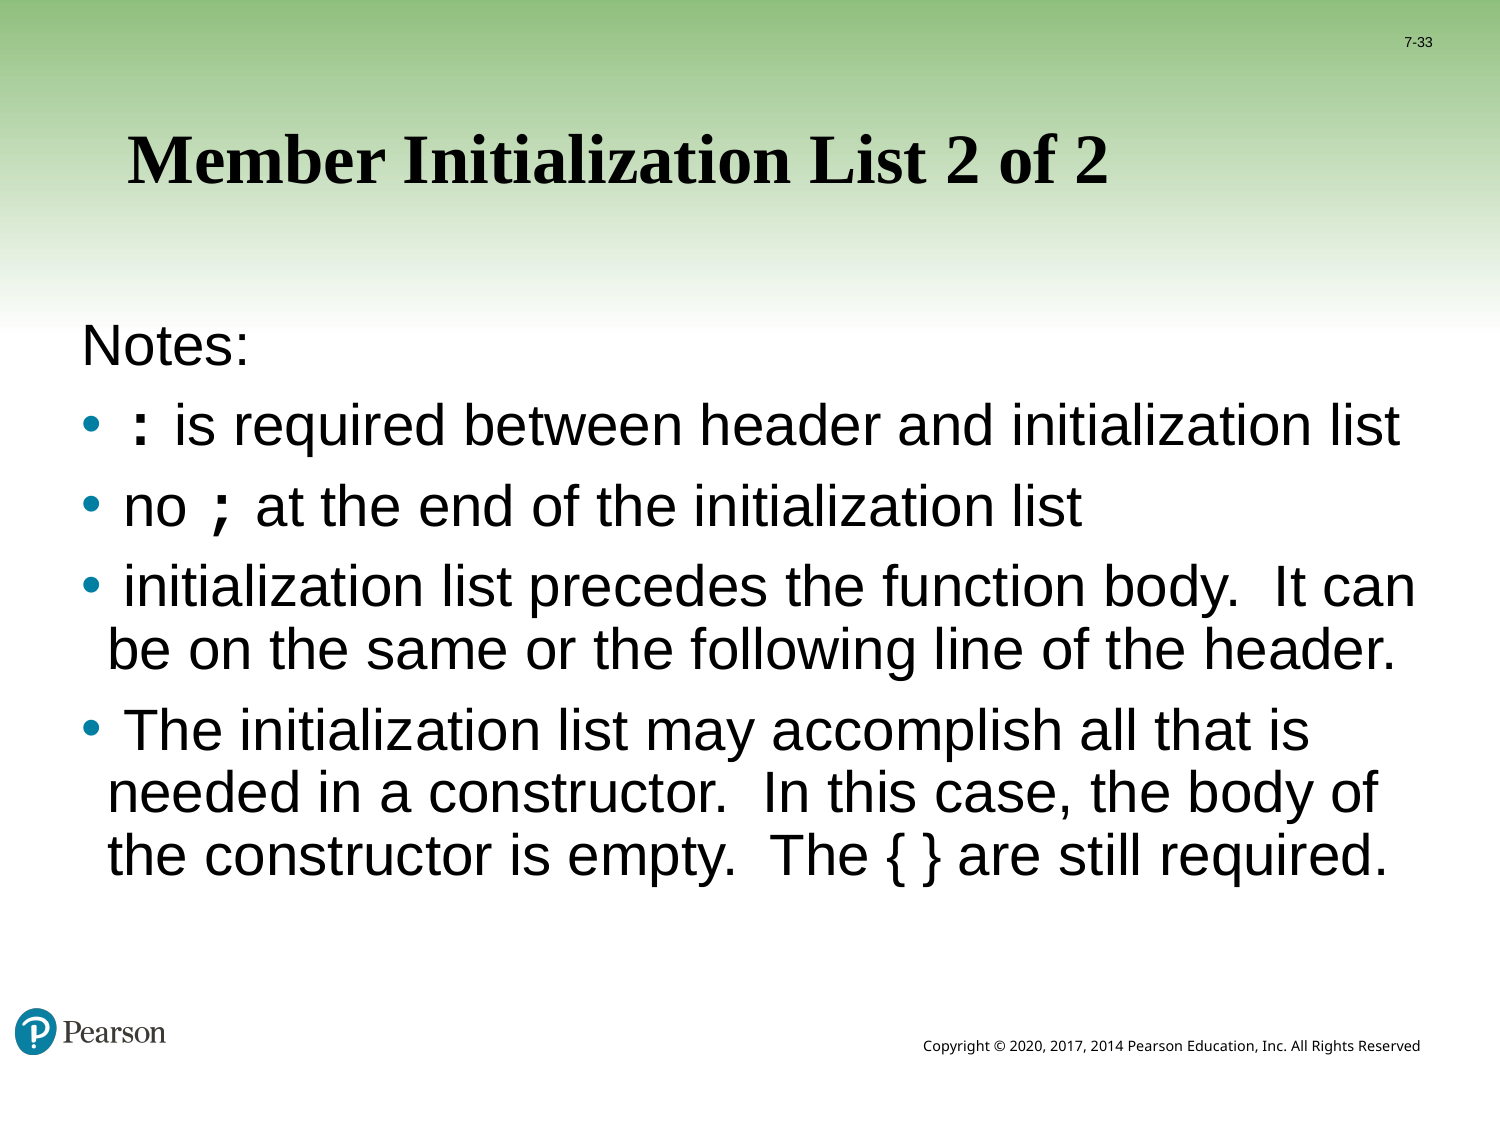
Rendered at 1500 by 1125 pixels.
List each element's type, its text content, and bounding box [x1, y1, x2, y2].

picture [23, 1017, 49, 1042]
picture [41, 1025, 166, 1055]
list Notes: : is required between header and initialization list no ; at the end of the initialization list initialization list precedes the function body. It can be on the same or the following line of the header. The initialization list may accomplish all that is needed in a constructor. In this case, the body of the constructor is empty. The { } are still required. [50, 299, 1450, 1025]
title Member Initialization List 2 of 2 [112, 24, 1438, 213]
picture [15, 1008, 30, 1024]
slide_number 7-33 [1389, 18, 1480, 49]
picture [15, 1041, 26, 1055]
